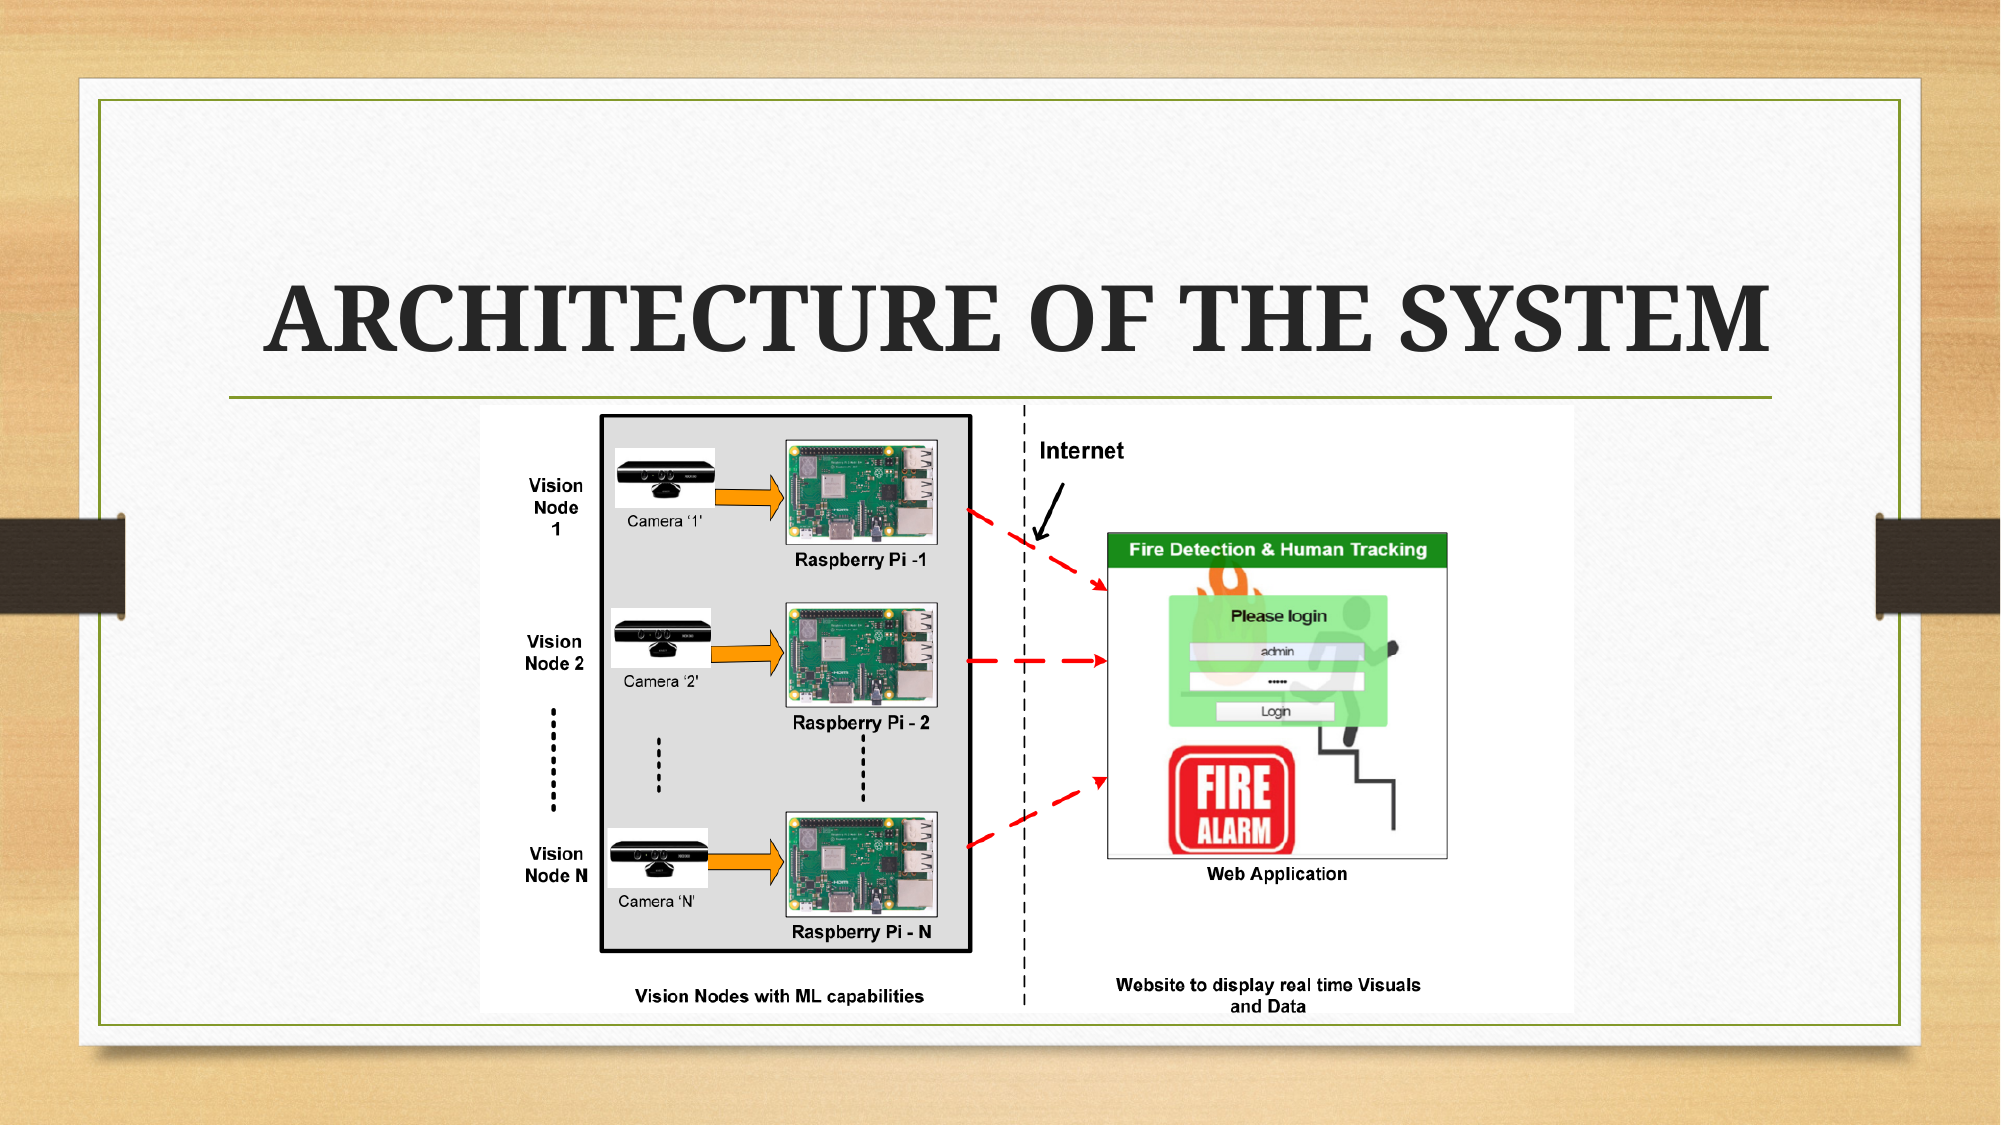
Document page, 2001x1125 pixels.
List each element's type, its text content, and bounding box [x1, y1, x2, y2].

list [479, 404, 1575, 1013]
picture [0, 0, 2001, 1125]
title ARCHITECTURE OF THE SYSTEM [248, 225, 1893, 405]
